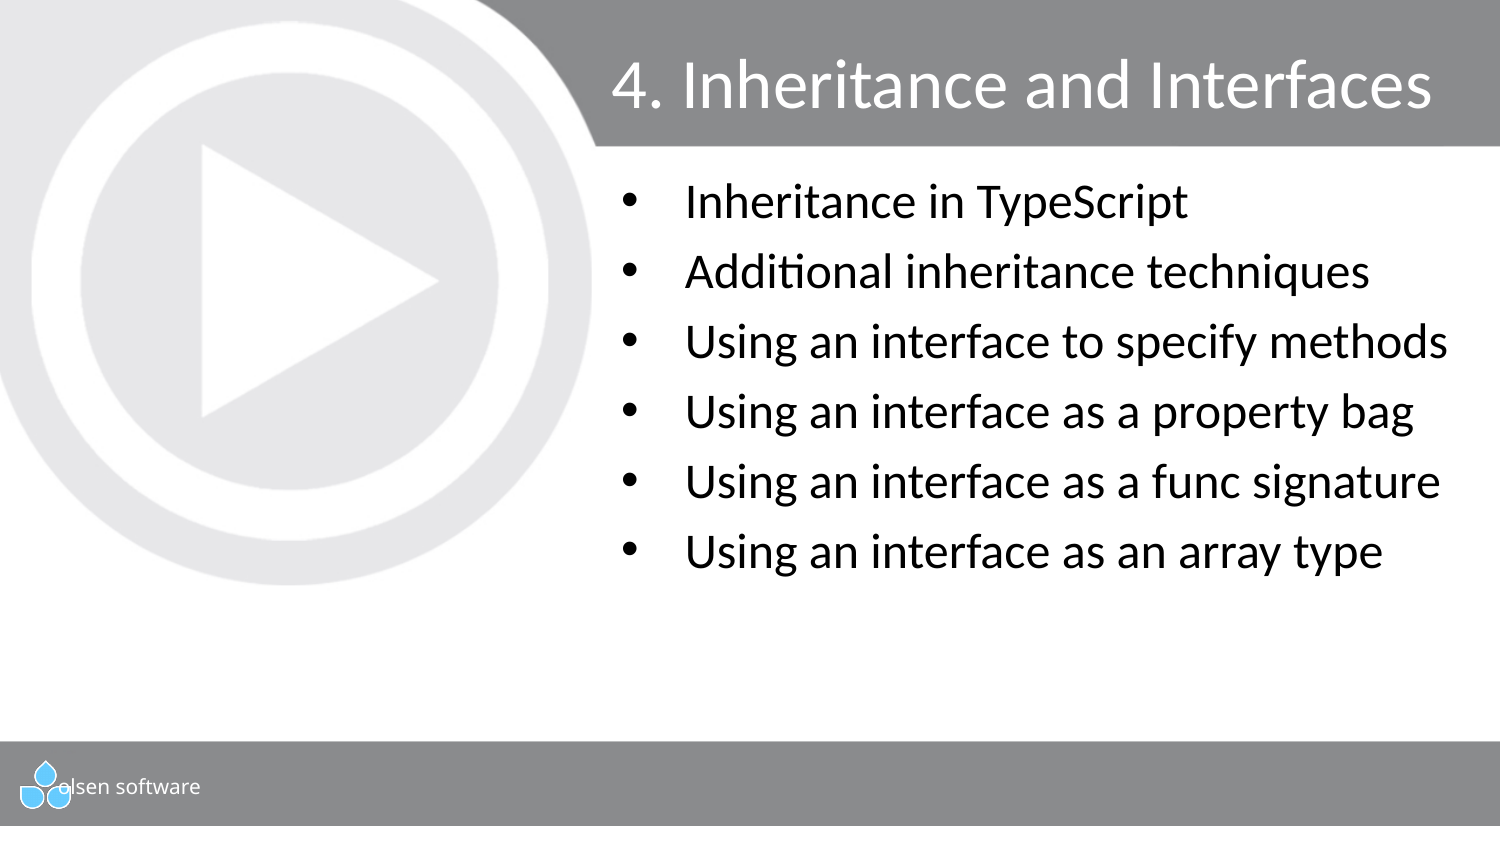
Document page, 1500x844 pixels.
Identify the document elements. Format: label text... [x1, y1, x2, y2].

subtitle Inheritance in TypeScript Additional inheritance techniques Using an interface to specify methods Using an interface as a property bag Using an interface as a func signature Using an interface as an array type [596, 161, 1465, 712]
title 4. Inheritance and Interfaces [596, 30, 1465, 161]
picture [0, 0, 1500, 826]
